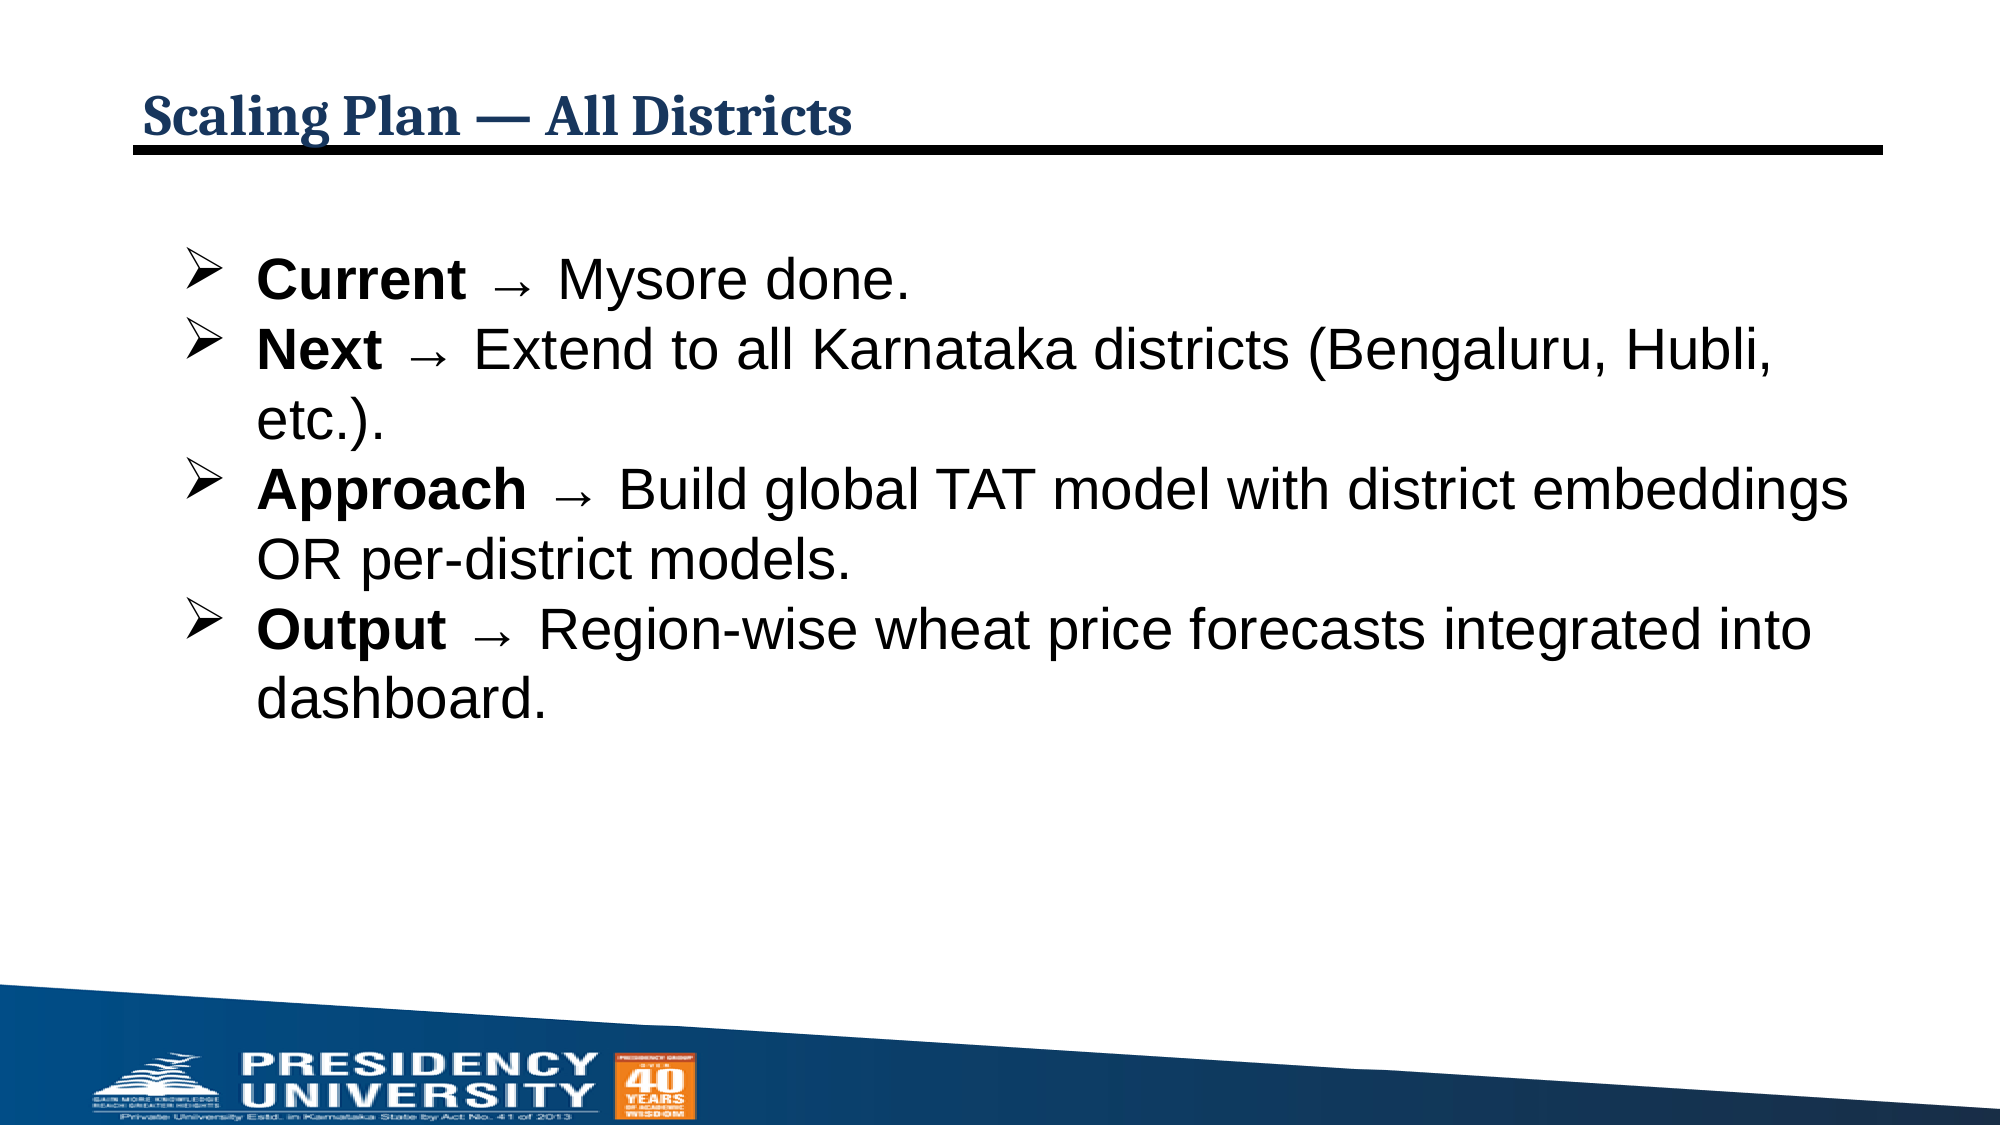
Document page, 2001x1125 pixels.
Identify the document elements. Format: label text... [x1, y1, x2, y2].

picture [0, 982, 2000, 1125]
text_box Scaling Plan — All Districts [105, 0, 1105, 155]
text_box Current → Mysore done. Next → Extend to all Karnataka districts (Bengaluru, Hubli, etc.). Approach → Build global TAT model with district embeddings OR per-district models. Output → Region-wise wheat price forecasts integrated into dashboard. [166, 233, 1900, 739]
